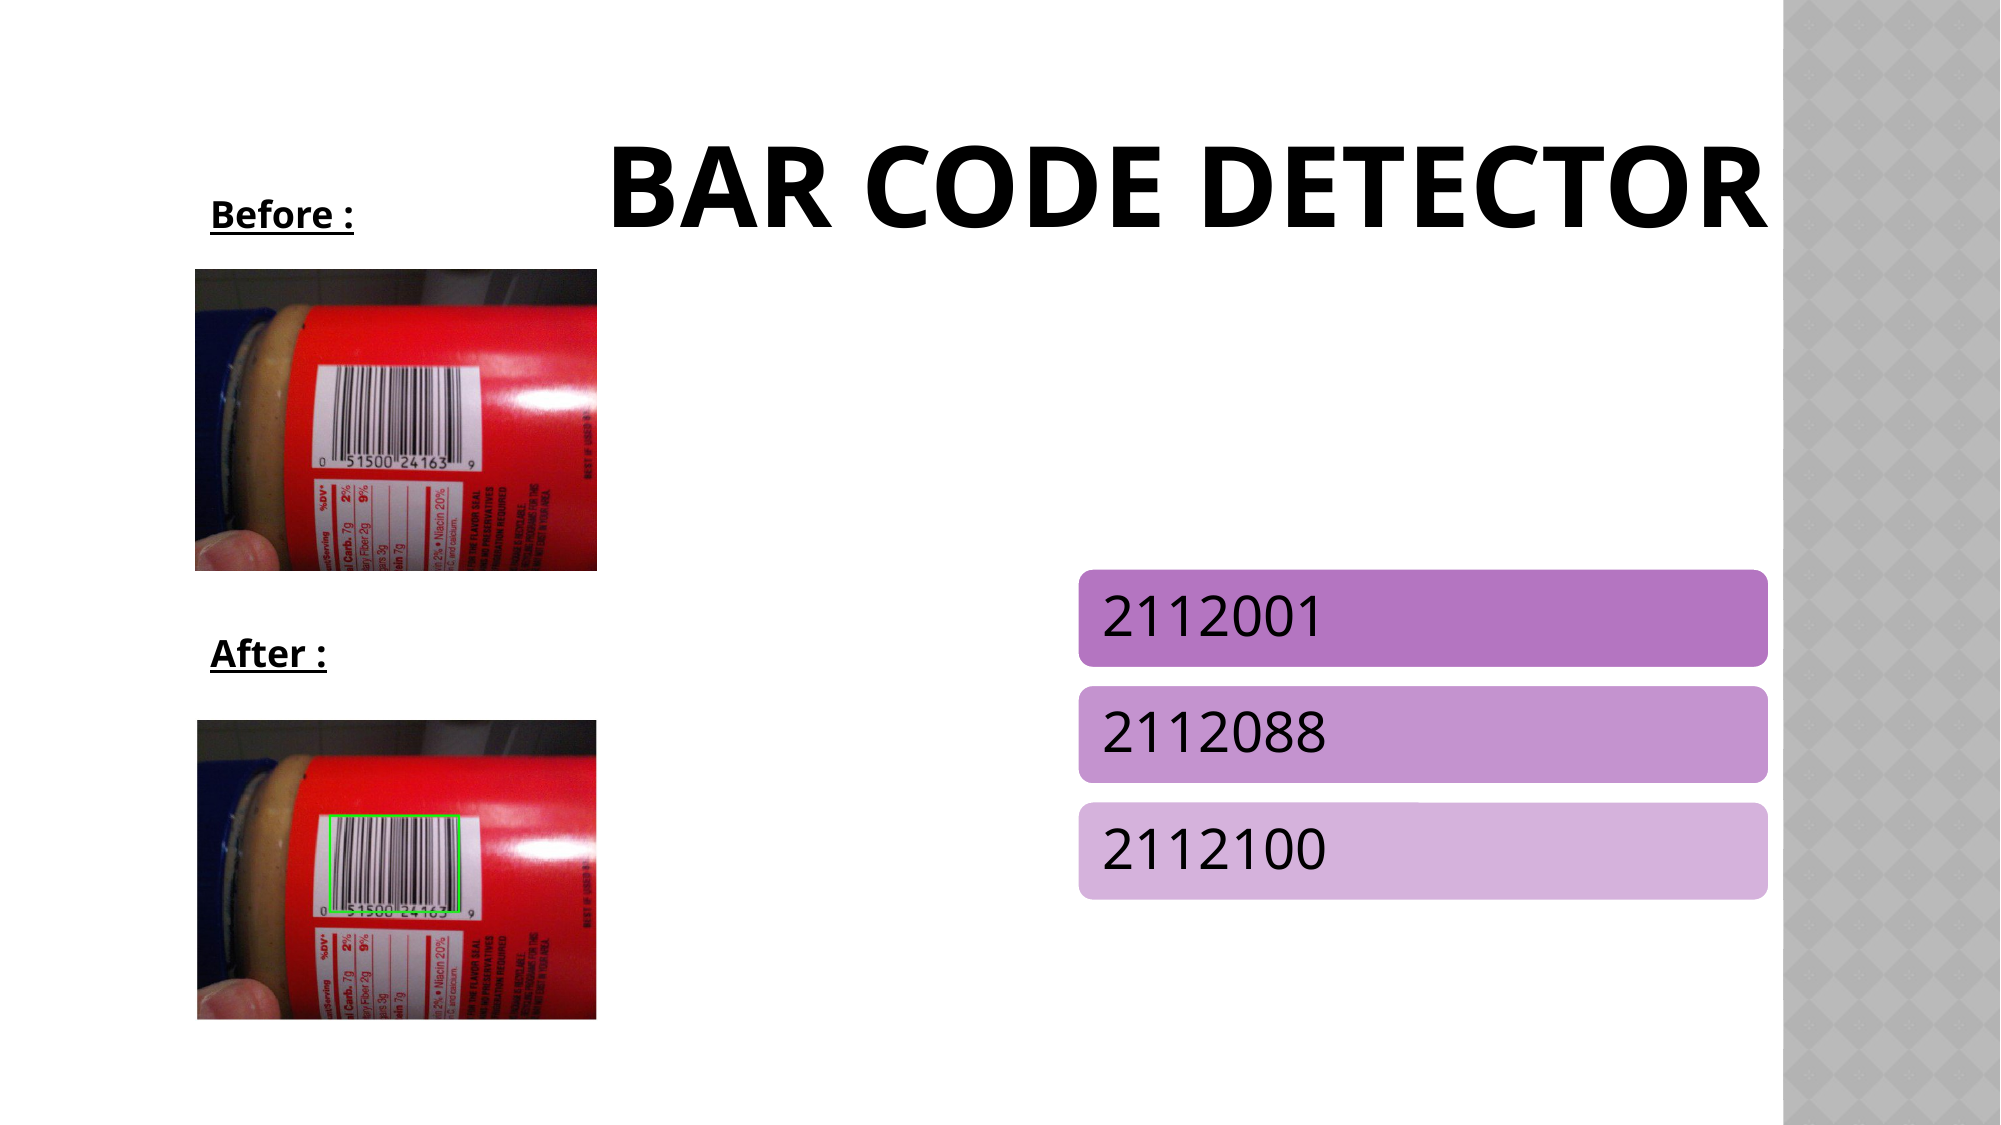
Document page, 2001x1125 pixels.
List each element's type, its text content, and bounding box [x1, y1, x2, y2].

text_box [1074, 562, 1772, 907]
text_box After : [195, 622, 342, 682]
title BAR CODE DETECTOR [492, 52, 1777, 312]
text_box Before : [195, 183, 369, 244]
picture [194, 718, 598, 1022]
picture [195, 269, 598, 572]
